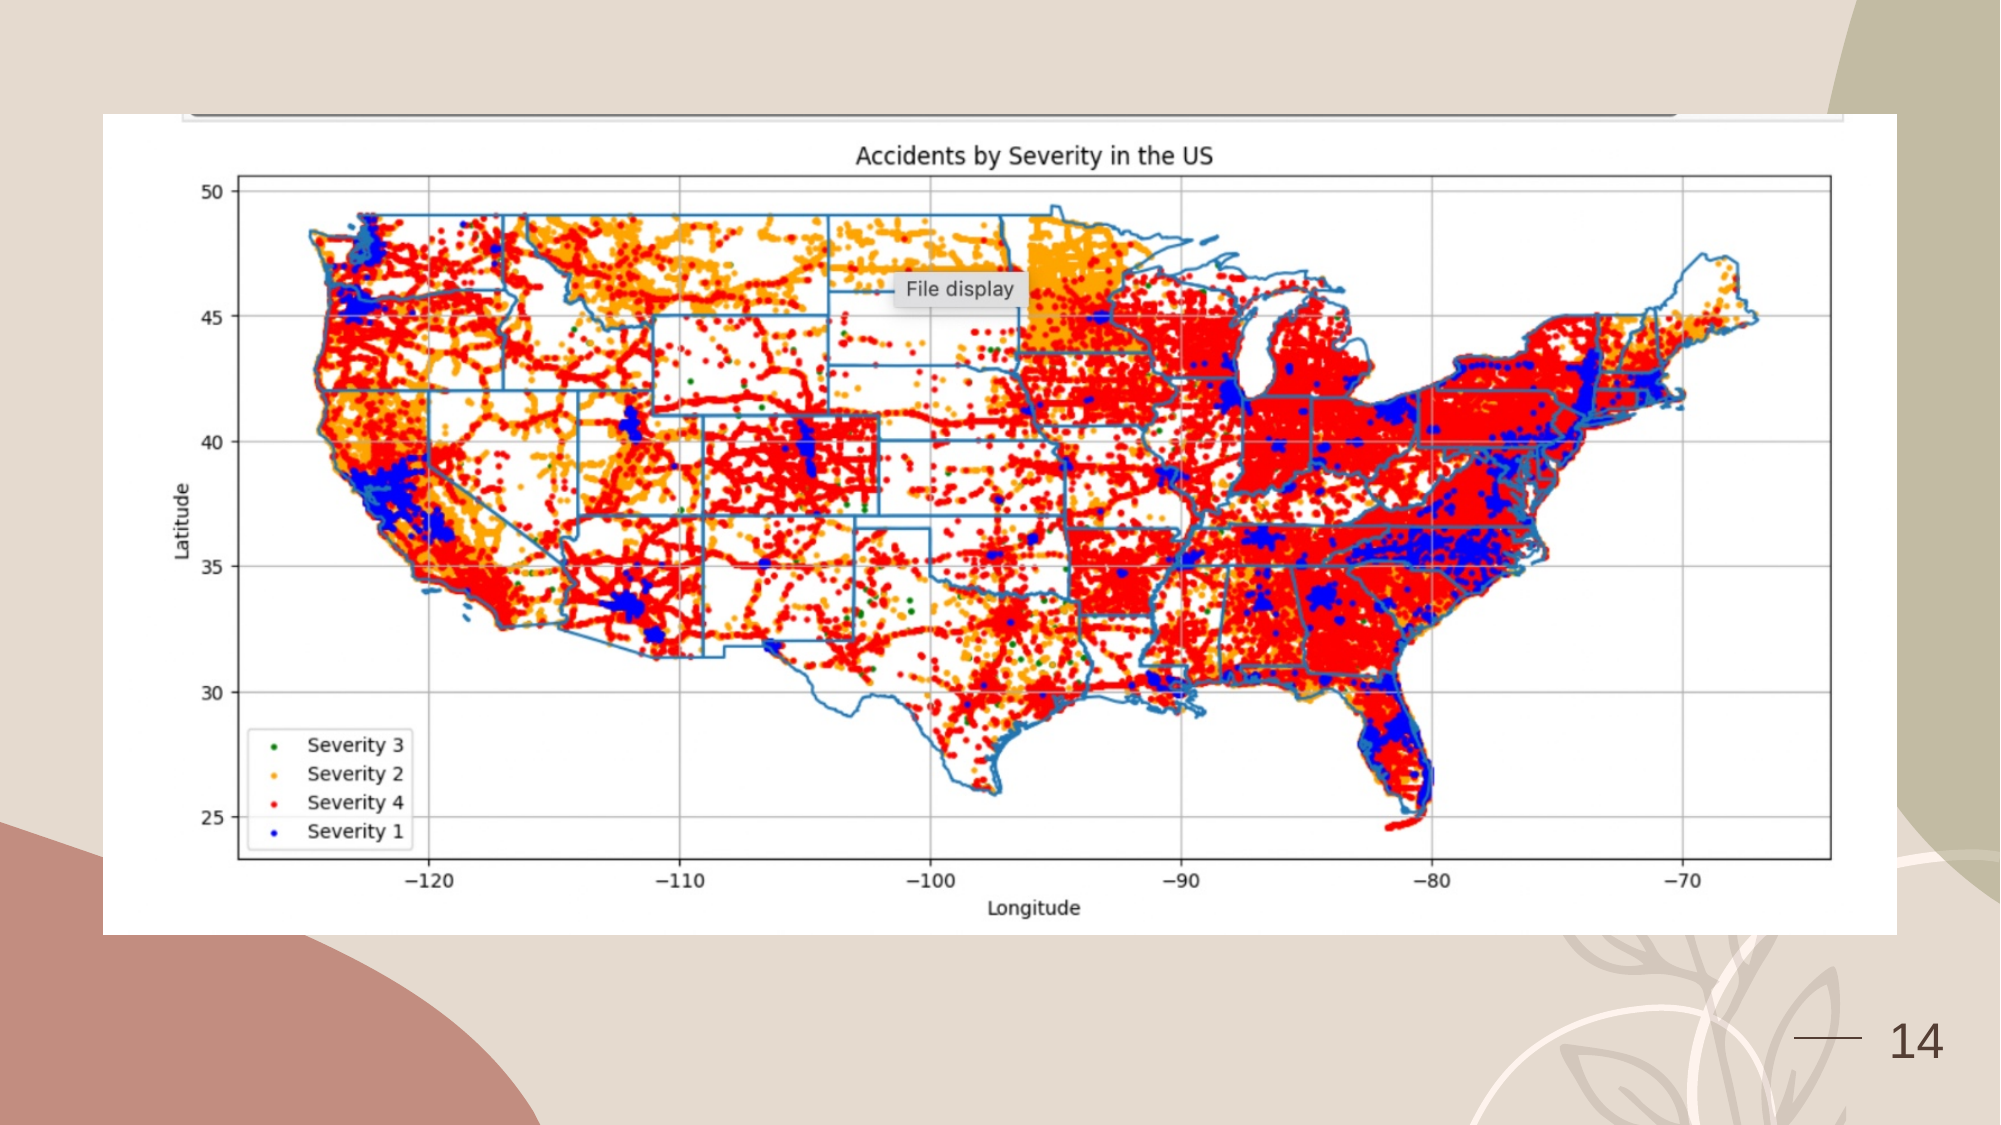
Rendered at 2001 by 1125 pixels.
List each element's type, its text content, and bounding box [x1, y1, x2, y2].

picture [103, 114, 1897, 936]
slide_number 14 [1862, 964, 1971, 1112]
